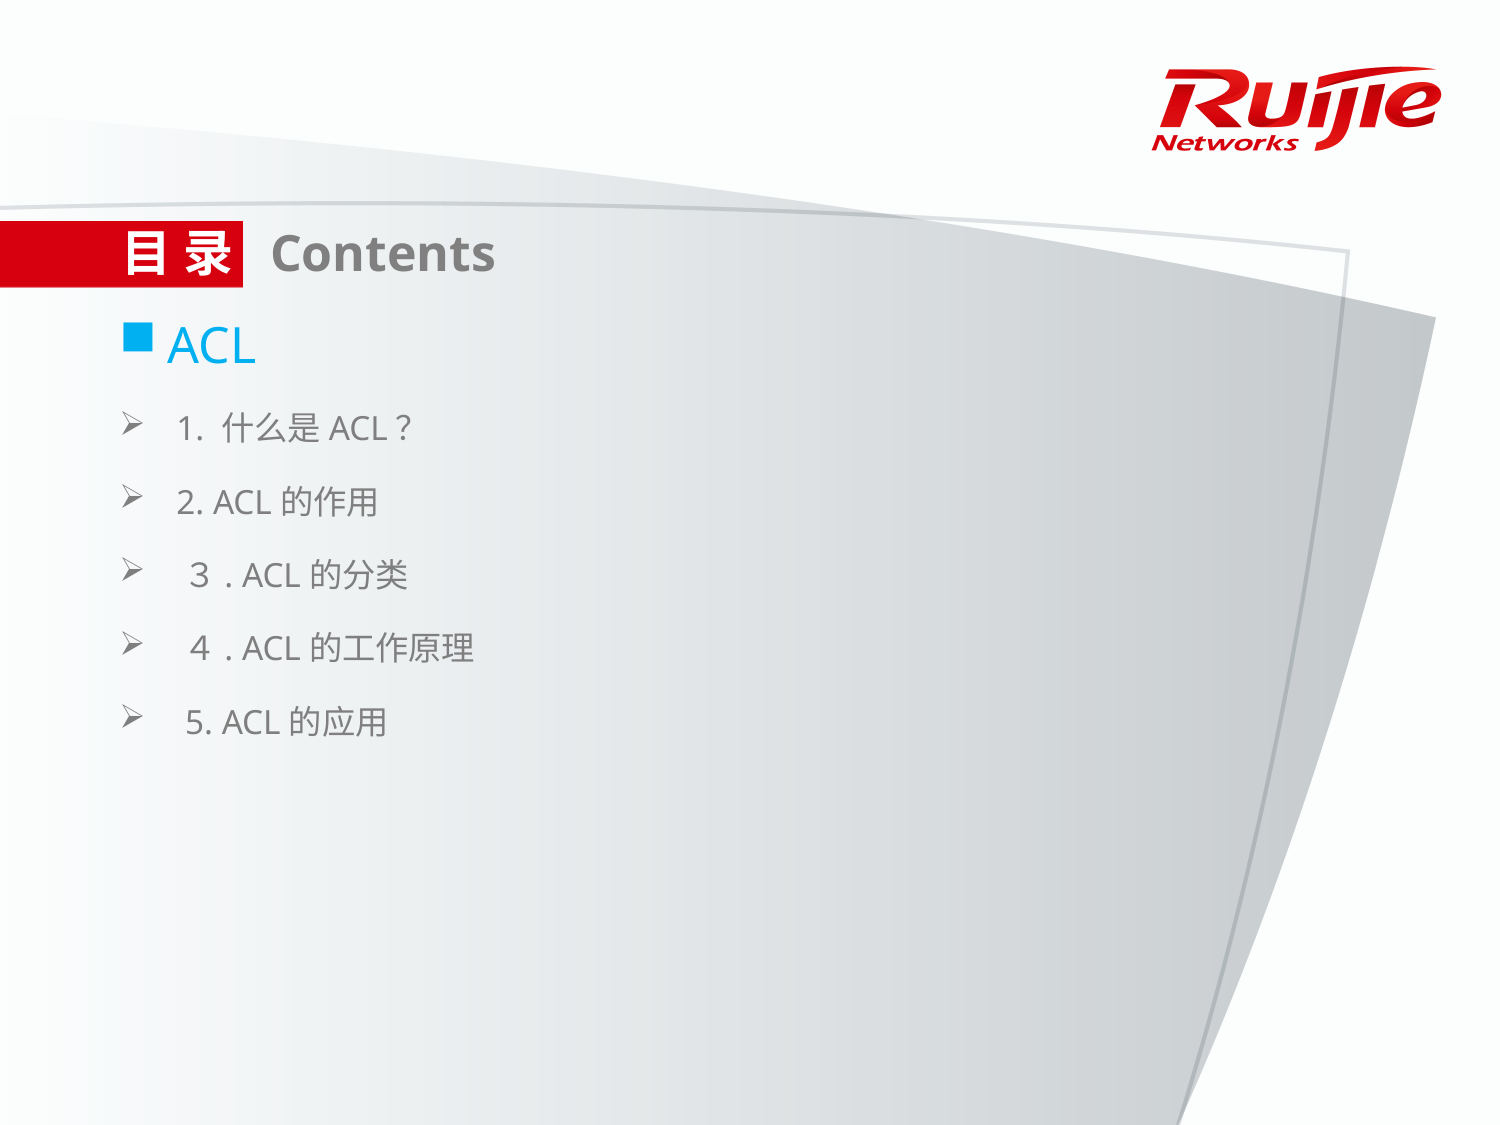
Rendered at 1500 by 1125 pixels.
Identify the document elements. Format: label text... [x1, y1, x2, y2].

picture [0, 0, 1500, 1125]
text_box 目 录 Contents [107, 200, 1378, 300]
text_box ACL 1. 什么是ACL？ 2. ACL的作用 ３. ACL的分类 ４. ACL的工作原理 5. ACL的应用 [104, 299, 1158, 1063]
